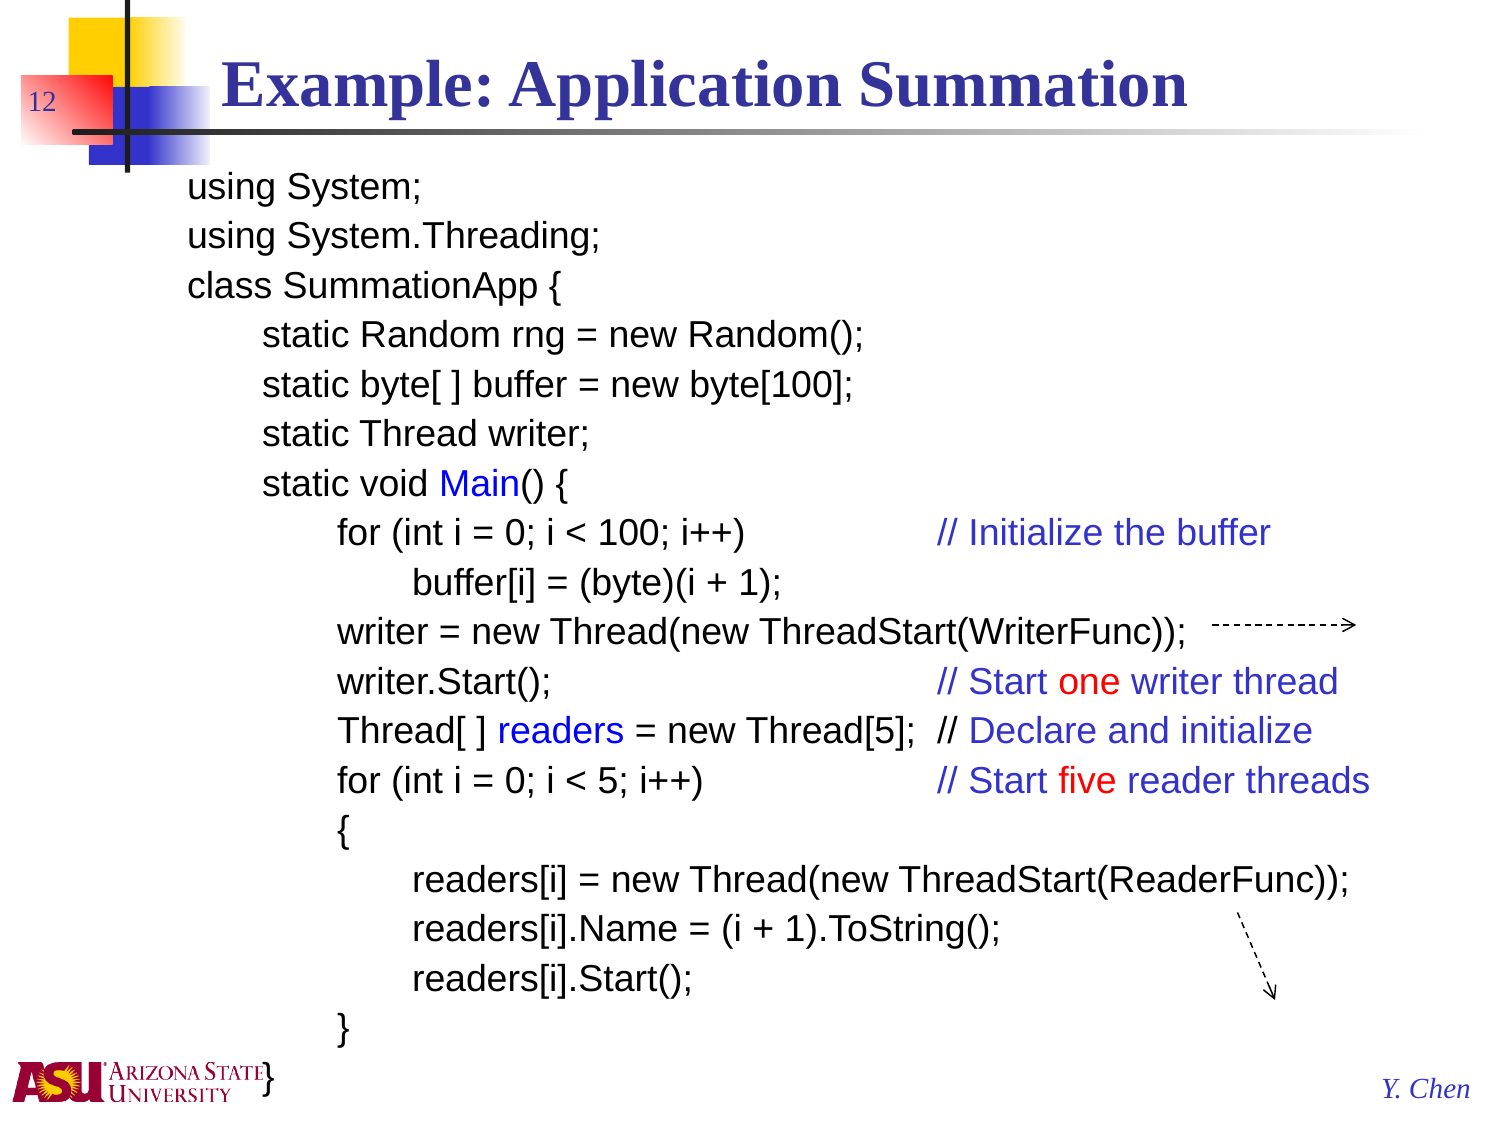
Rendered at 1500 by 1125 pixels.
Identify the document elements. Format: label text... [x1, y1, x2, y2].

picture [12, 1062, 172, 1102]
text_box using System; using System.Threading; class SummationApp { static Random rng = new Random(); static byte[ ] buffer = new byte[100]; static Thread writer; static void Main() { for (int i = 0; i < 100; i++) // Initialize the buffer buffer[i] = (byte)(i + 1); writer = new Thread(new ThreadStart(WriterFunc)); writer.Start(); // Start one writer thread Thread[ ] readers = new Thread[5]; // Declare and initialize for (int i = 0; i < 5; i++) // Start five reader threads { readers[i] = new Thread(new ThreadStart(ReaderFunc)); readers[i].Name = (i + 1).ToString(); readers[i].Start(); } } [172, 149, 1475, 1105]
slide_number 12 [12, 49, 206, 126]
title Example: Application Summation [206, 24, 1457, 128]
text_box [1212, 937, 1301, 976]
text_box [99, 55, 875, 244]
